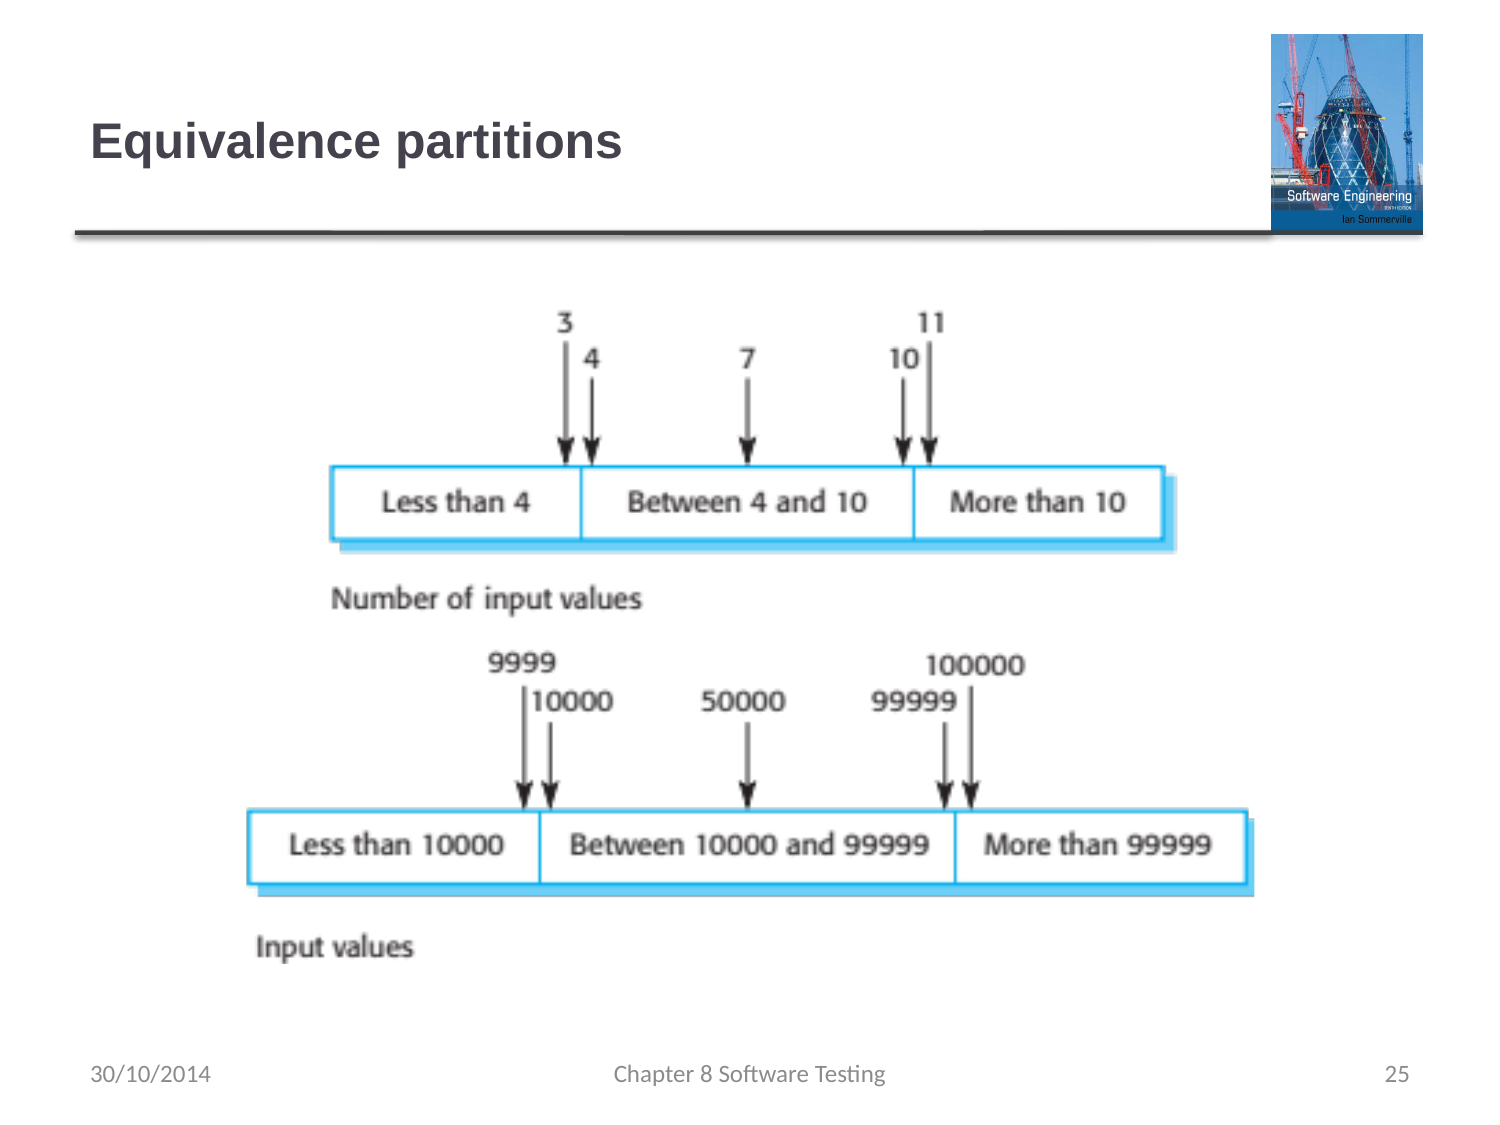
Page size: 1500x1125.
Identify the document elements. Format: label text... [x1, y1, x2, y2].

title Equivalence partitions [74, 44, 1272, 233]
slide_number 25 [1074, 1042, 1425, 1103]
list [149, 303, 1350, 964]
footer Chapter 8 Software Testing [512, 1042, 988, 1103]
picture [1271, 34, 1423, 230]
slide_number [75, 1042, 425, 1103]
